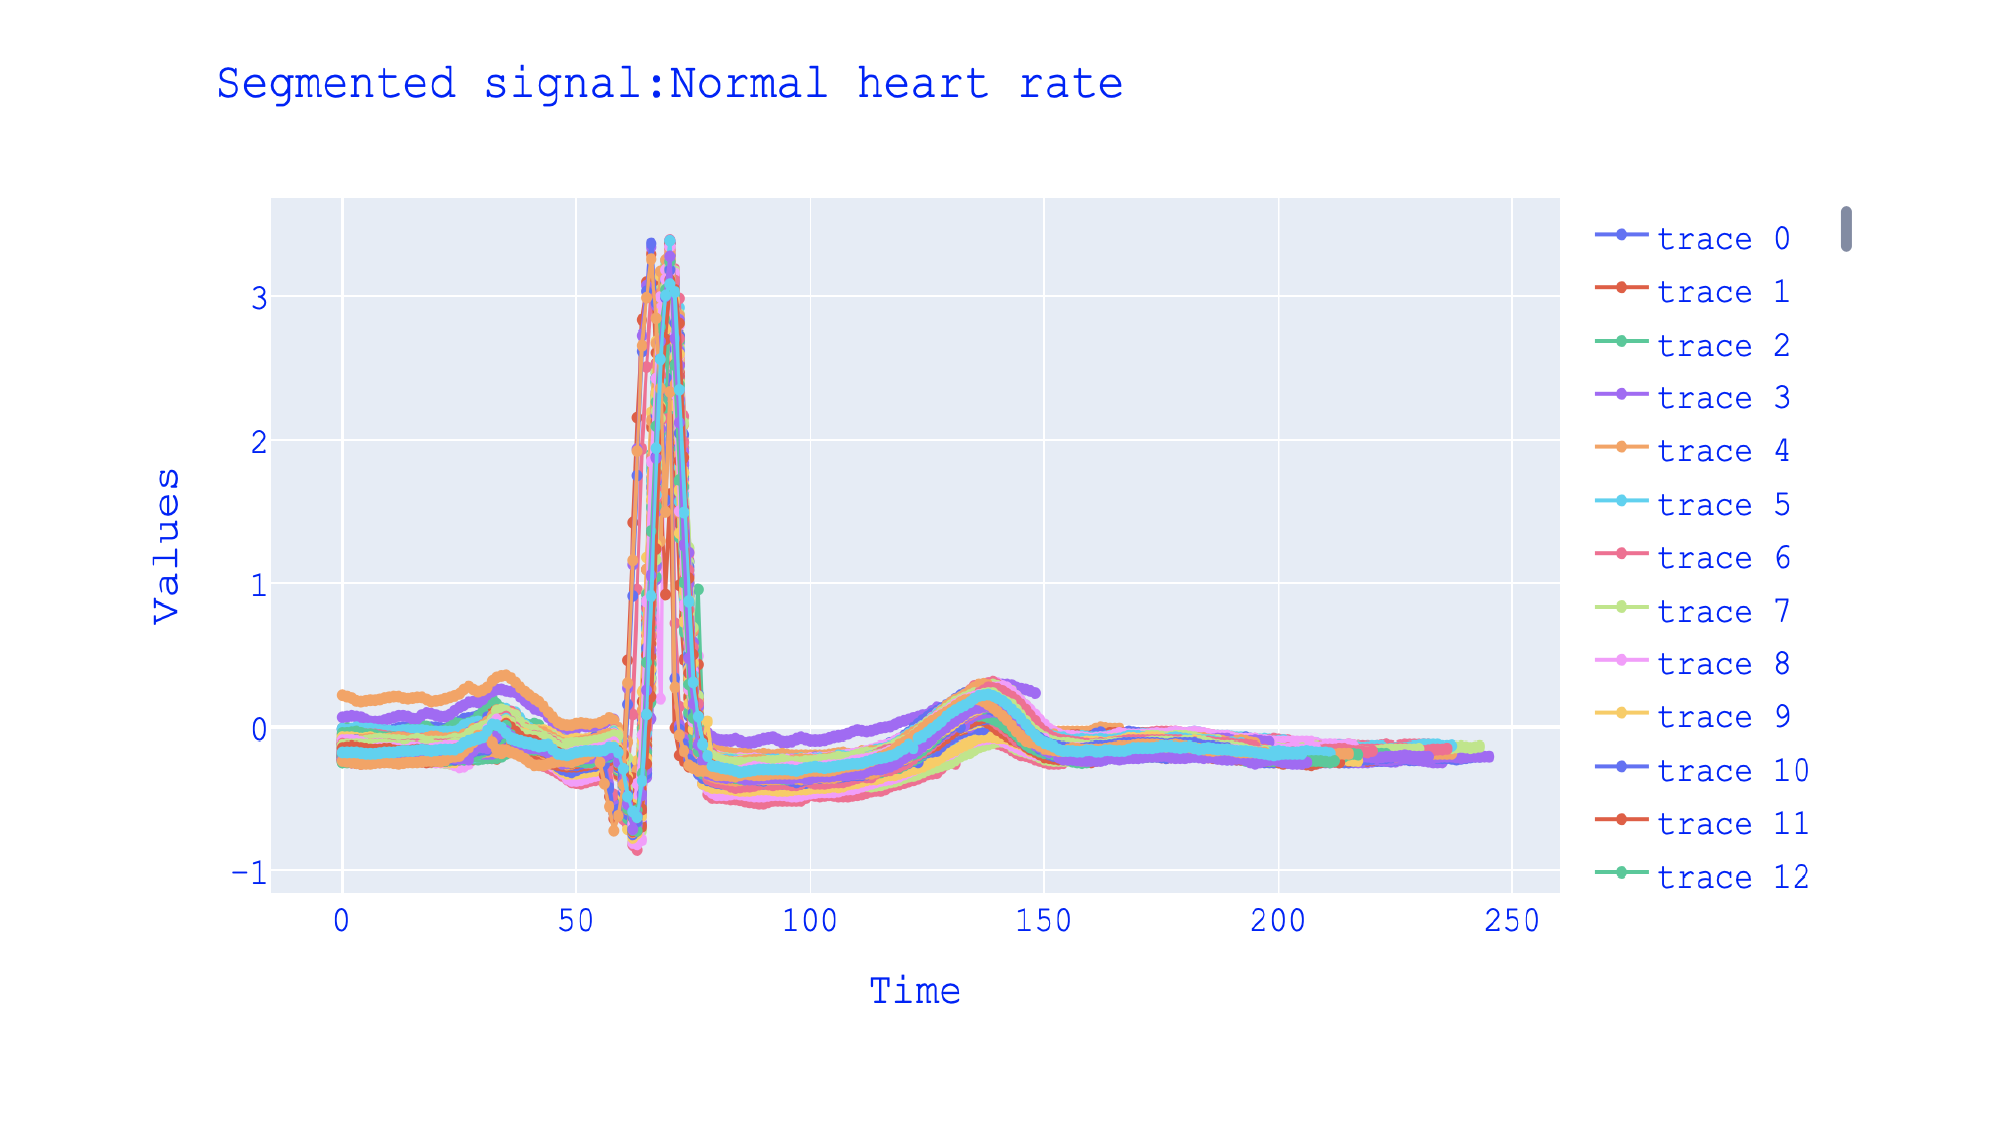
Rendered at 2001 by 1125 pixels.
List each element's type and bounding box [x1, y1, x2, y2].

list [137, 59, 1863, 1014]
